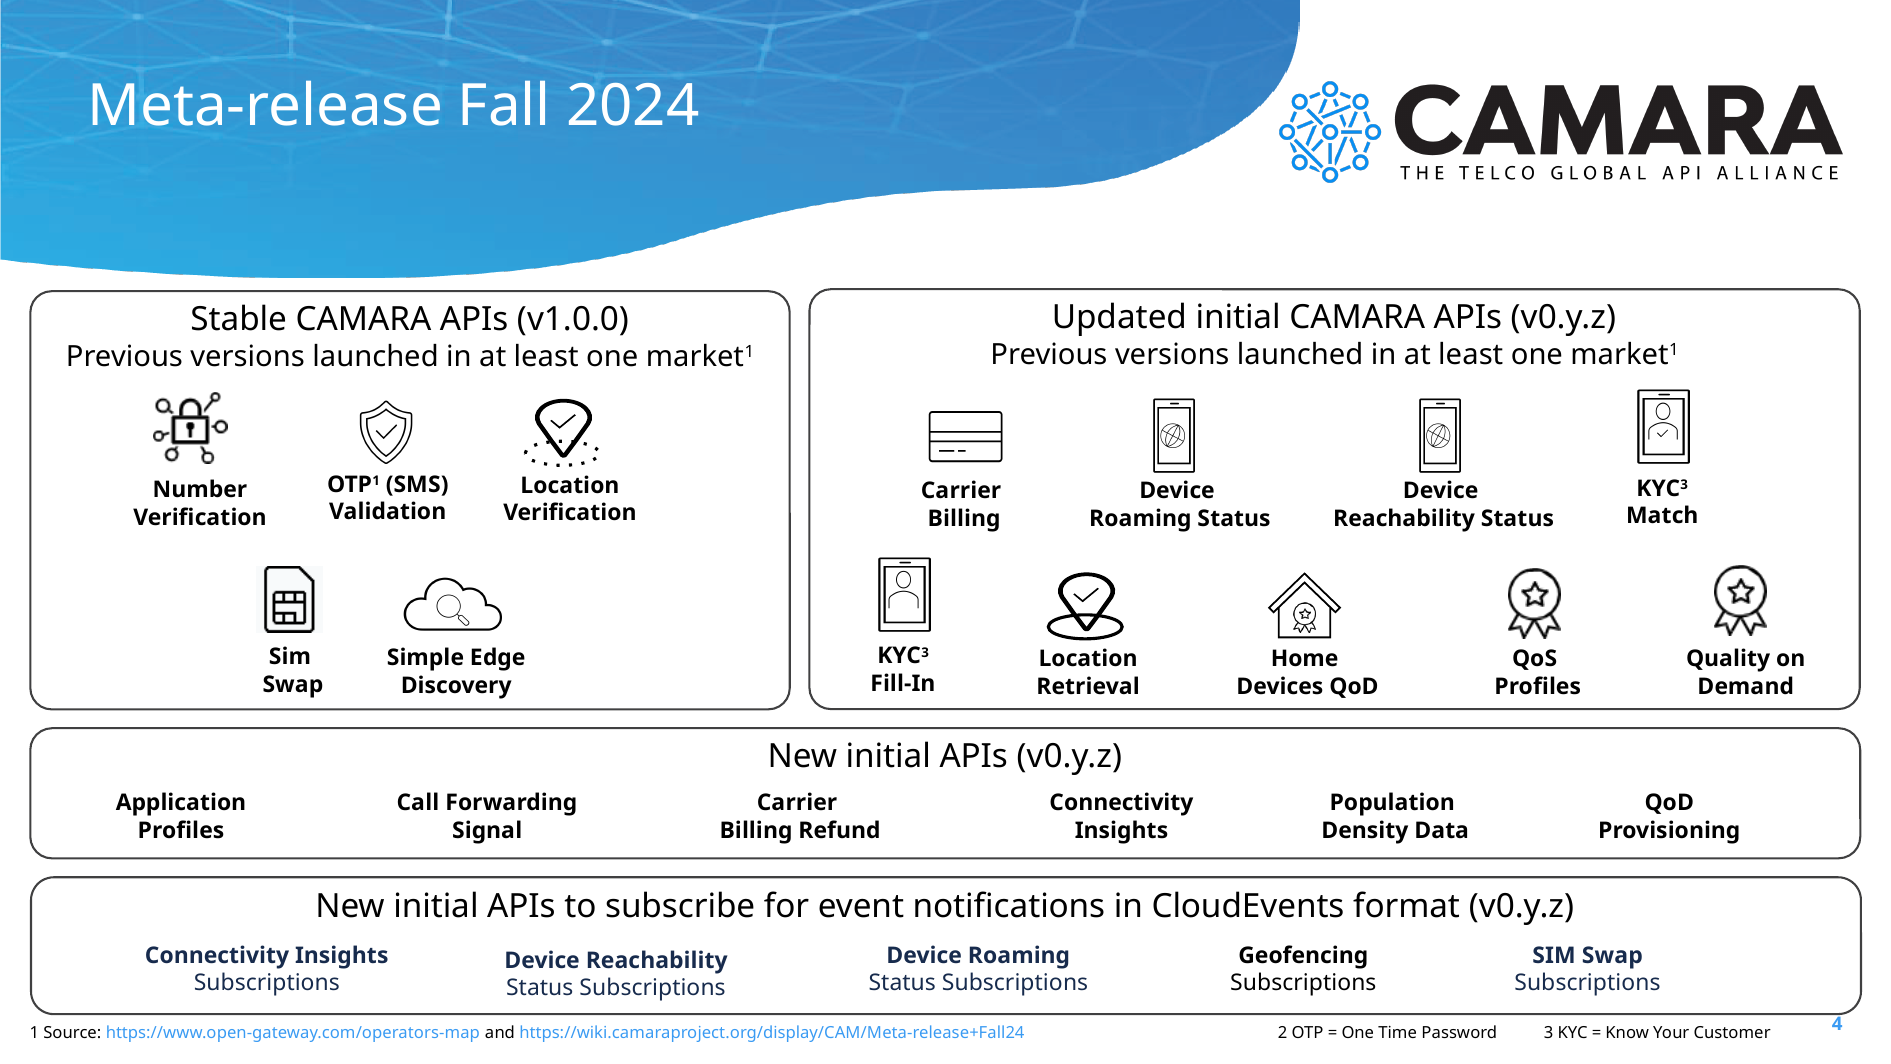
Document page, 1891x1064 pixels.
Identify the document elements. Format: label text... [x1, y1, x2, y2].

title Meta-release Fall 2024 [72, 67, 1869, 197]
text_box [1600, 386, 1724, 534]
text_box 1 Source: https://www.open-gateway.com/operators-map and https://wiki.camaraproject.org/display/CAM/Meta-release+Fall24 [29, 1022, 1180, 1059]
text_box QoD Provisioning [1593, 787, 1745, 846]
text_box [881, 391, 1047, 534]
text_box Simple Edge Discovery [360, 642, 553, 701]
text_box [841, 554, 965, 702]
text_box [396, 550, 509, 657]
picture [0, 0, 1300, 278]
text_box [1313, 395, 1575, 534]
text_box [1073, 395, 1287, 534]
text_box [1012, 573, 1164, 702]
text_box Call Forwarding Signal [387, 787, 587, 846]
text_box Updated initial CAMARA APIs (v0.y.z) Previous versions launched in at least one market1 [809, 289, 1860, 710]
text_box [1671, 565, 1826, 702]
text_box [1451, 568, 1624, 702]
text_box Population Density Data [1312, 787, 1479, 846]
text_box Connectivity Insights [1030, 787, 1213, 846]
text_box Device Reachability Status Subscriptions [487, 945, 745, 998]
text_box Location Verification [482, 470, 658, 528]
picture [256, 566, 323, 633]
text_box New initial APIs to subscribe for event notifications in CloudEvents format (v0.y.z) [31, 877, 1862, 1015]
text_box SIM Swap Subscriptions [1500, 940, 1675, 998]
text_box Geofencing Subscriptions [1212, 940, 1395, 998]
text_box Connectivity Insights Subscriptions [128, 940, 406, 998]
text_box Application Profiles [105, 787, 257, 846]
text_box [1211, 572, 1404, 702]
text_box New initial APIs (v0.y.z) [30, 728, 1861, 859]
text_box 2 OTP = One Time Password 3 KYC = Know Your Customer [1277, 1022, 1827, 1064]
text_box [312, 395, 463, 527]
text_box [524, 399, 600, 466]
text_box Device Roaming Status Subscriptions [850, 940, 1107, 998]
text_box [124, 392, 276, 533]
text_box Carrier Billing Refund [700, 787, 900, 846]
text_box Stable CAMARA APIs (v1.0.0) Previous versions launched in at least one market1 [30, 291, 790, 710]
text_box Sim Swap [218, 641, 368, 699]
